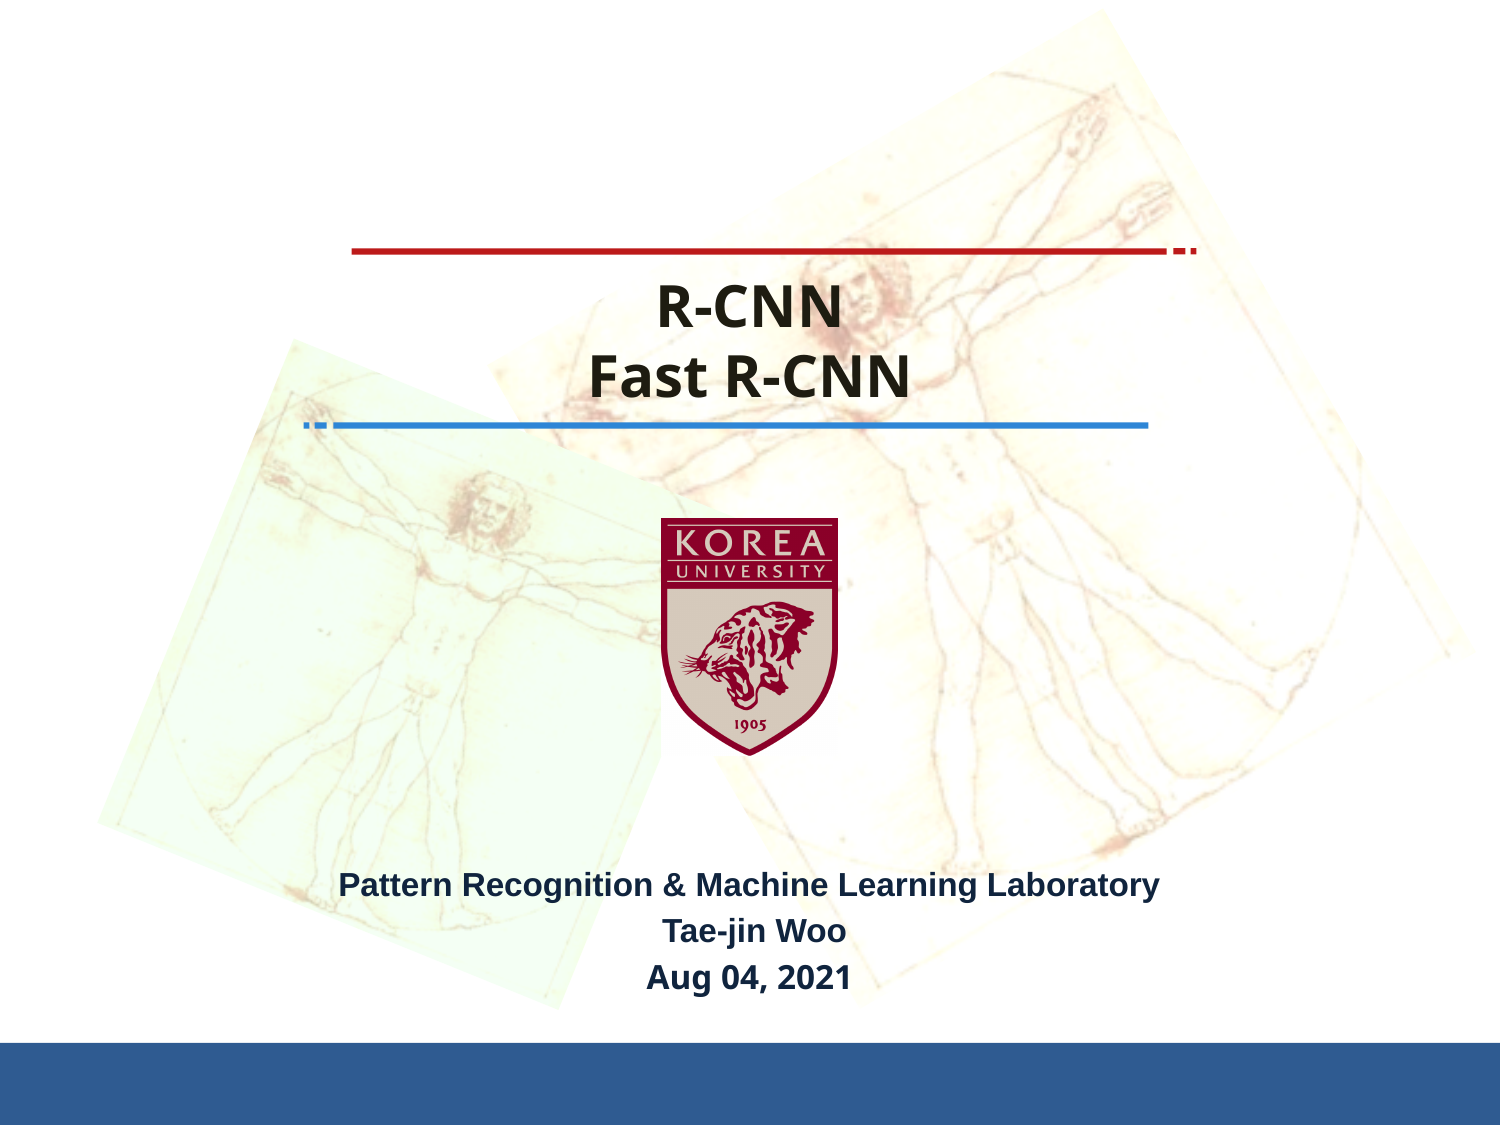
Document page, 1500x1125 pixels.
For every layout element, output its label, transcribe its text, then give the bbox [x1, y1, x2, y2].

subtitle Pattern Recognition & Machine Learning Laboratory Tae-jin Woo Aug 04, 2021 [224, 855, 1276, 1009]
title R-CNN Fast R-CNN [112, 290, 1388, 387]
picture [661, 518, 838, 756]
